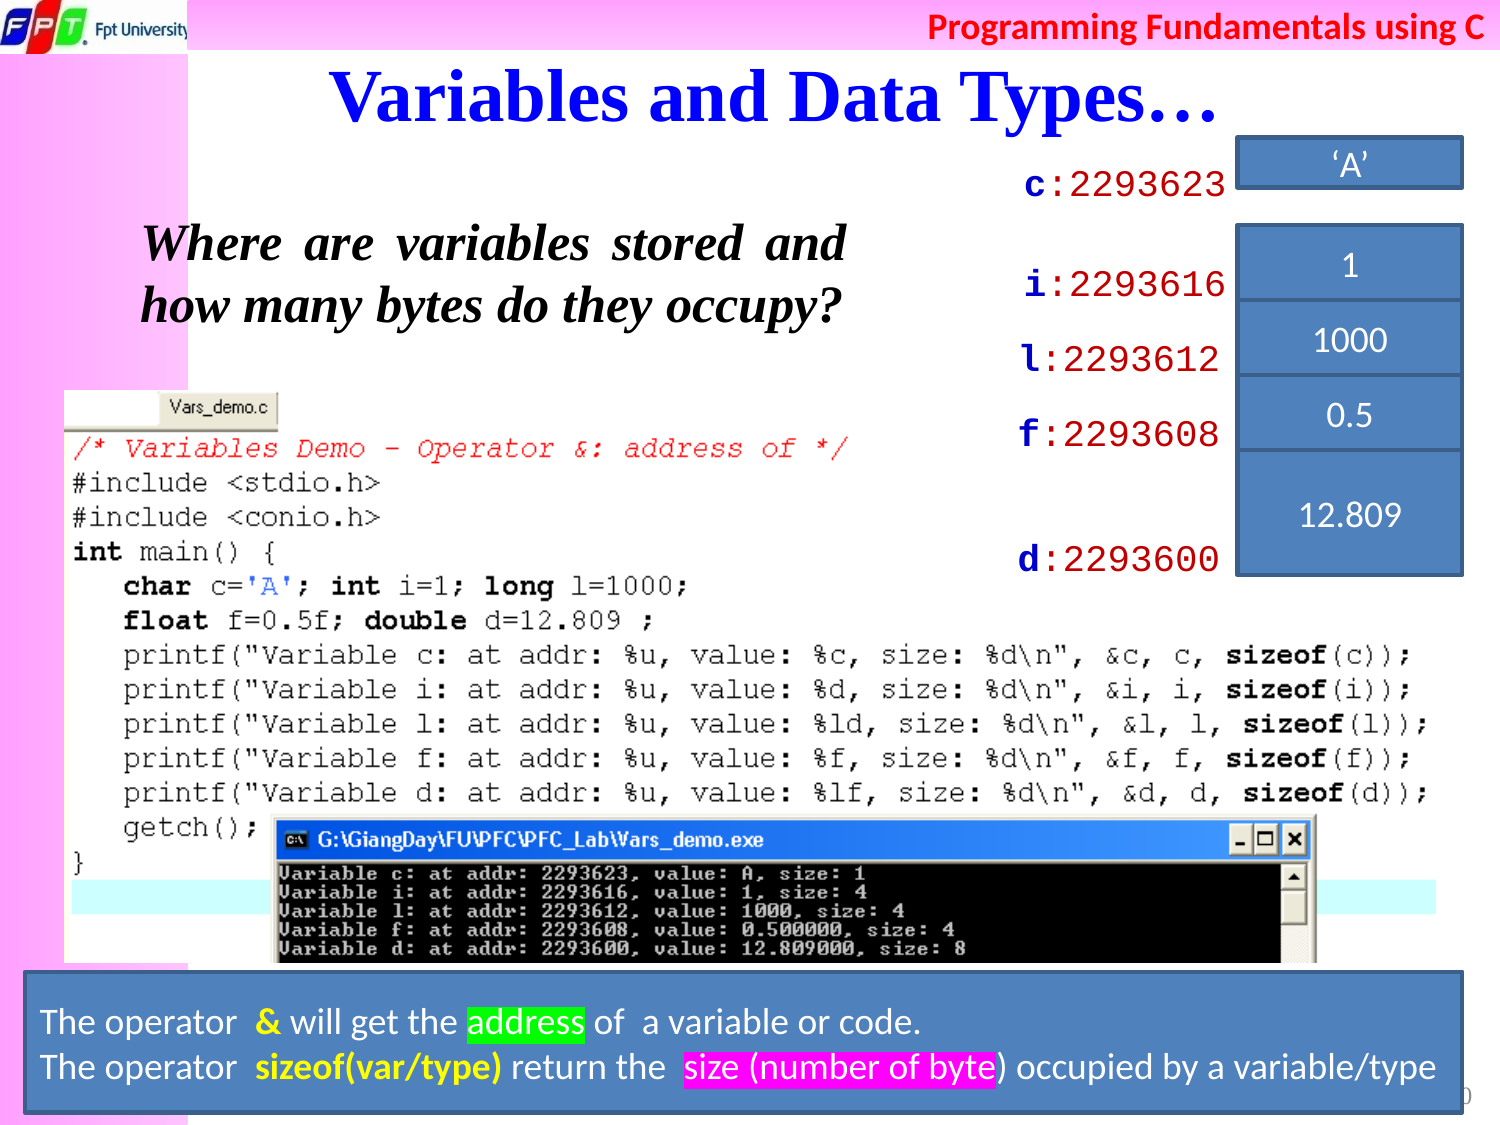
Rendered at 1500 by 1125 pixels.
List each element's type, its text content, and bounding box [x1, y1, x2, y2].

slide_number 10 [1137, 1074, 1488, 1116]
title Variables and Data Types… [125, 45, 1425, 135]
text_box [64, 137, 1463, 963]
picture [0, 0, 188, 54]
footer Basic Computations [512, 1074, 988, 1116]
text_box The operator & will get the address of a variable or code. The operator sizeof(var/type) return the size (number of byte) occupied by a variable/type [23, 970, 1464, 1115]
